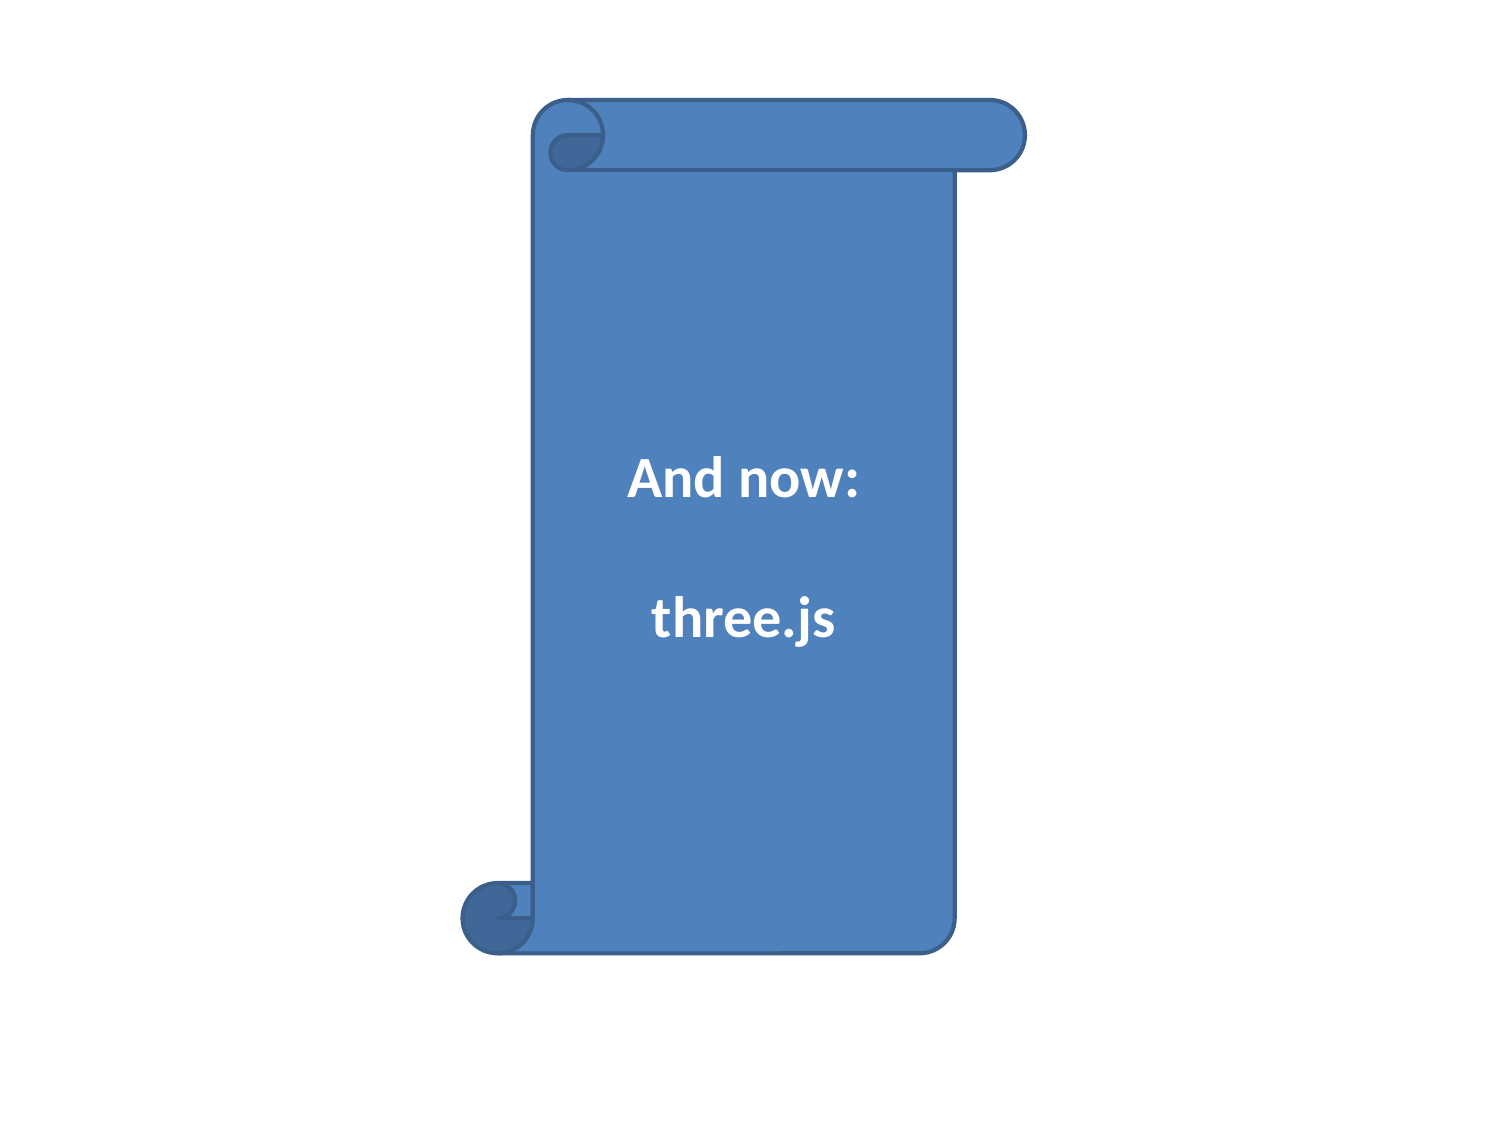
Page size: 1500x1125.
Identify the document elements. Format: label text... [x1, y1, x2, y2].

text_box And now: three.js [460, 97, 1028, 956]
